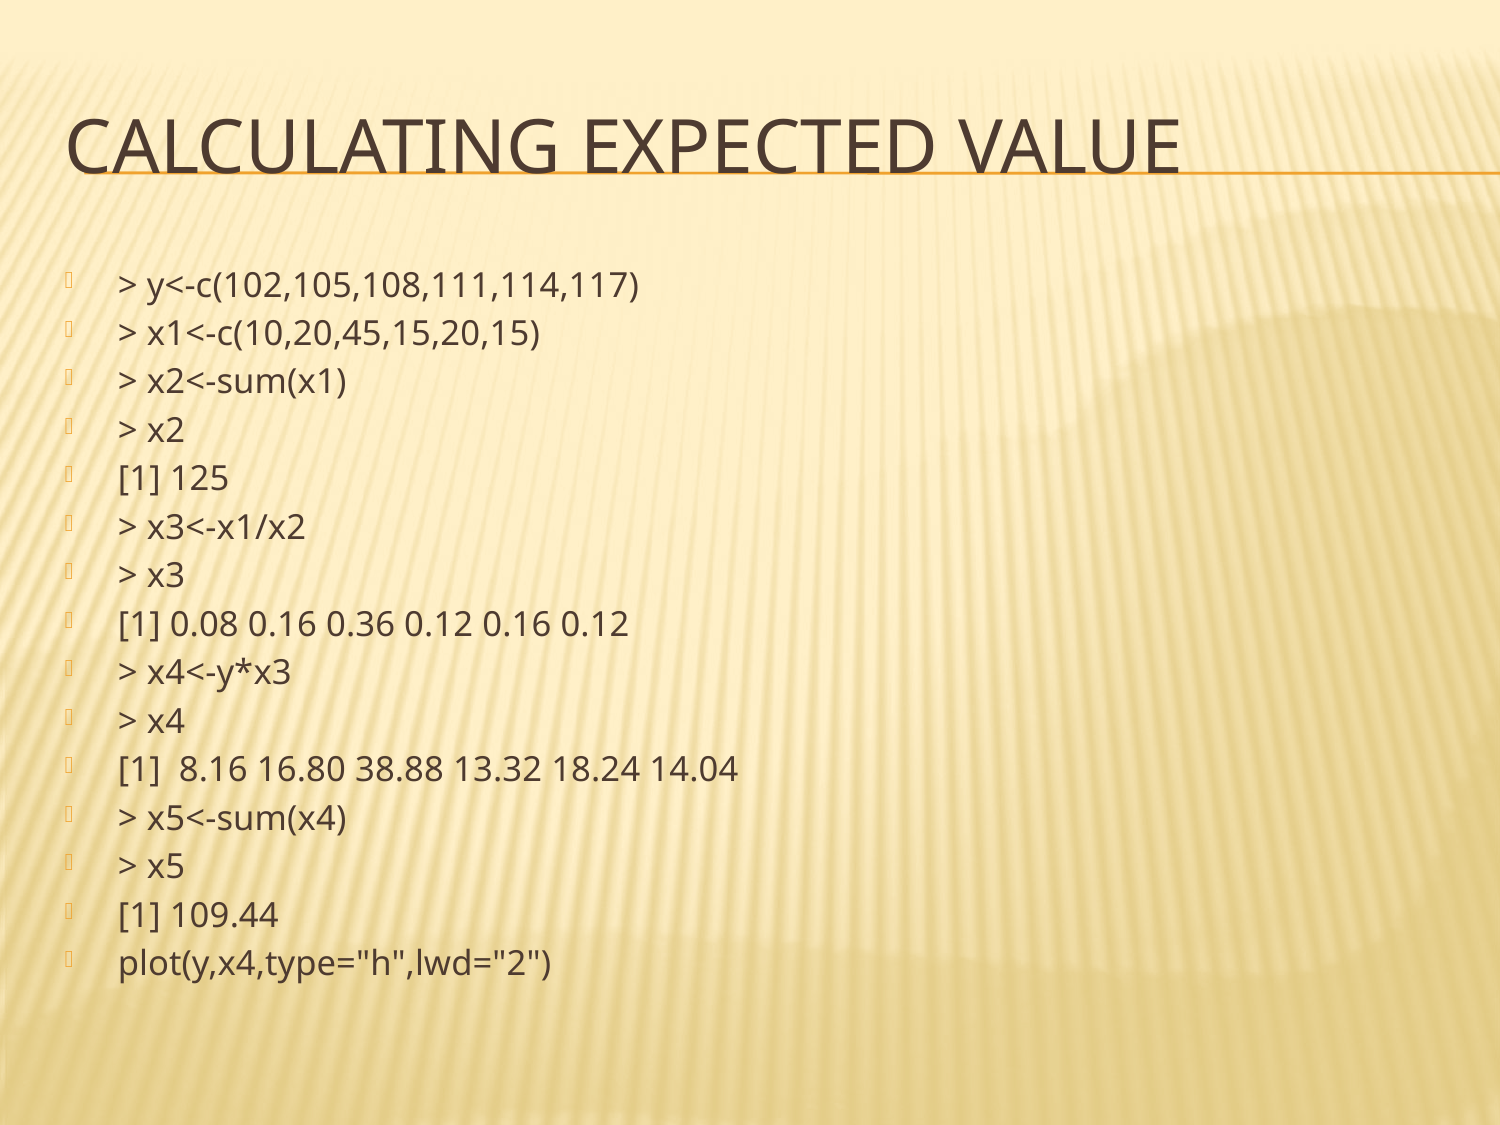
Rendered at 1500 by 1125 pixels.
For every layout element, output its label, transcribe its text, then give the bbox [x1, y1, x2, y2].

title Calculating expected value [50, 75, 1475, 213]
list > y<-c(102,105,108,111,114,117) > x1<-c(10,20,45,15,20,15) > x2<-sum(x1) > x2 [1] 125 > x3<-x1/x2 > x3 [1] 0.08 0.16 0.36 0.12 0.16 0.12 > x4<-y*x3 > x4 [1] 8.16 16.80 38.88 13.32 18.24 14.04 > x5<-sum(x4) > x5 [1] 109.44 plot(y,x4,type="h",lwd="2") [50, 254, 1475, 998]
